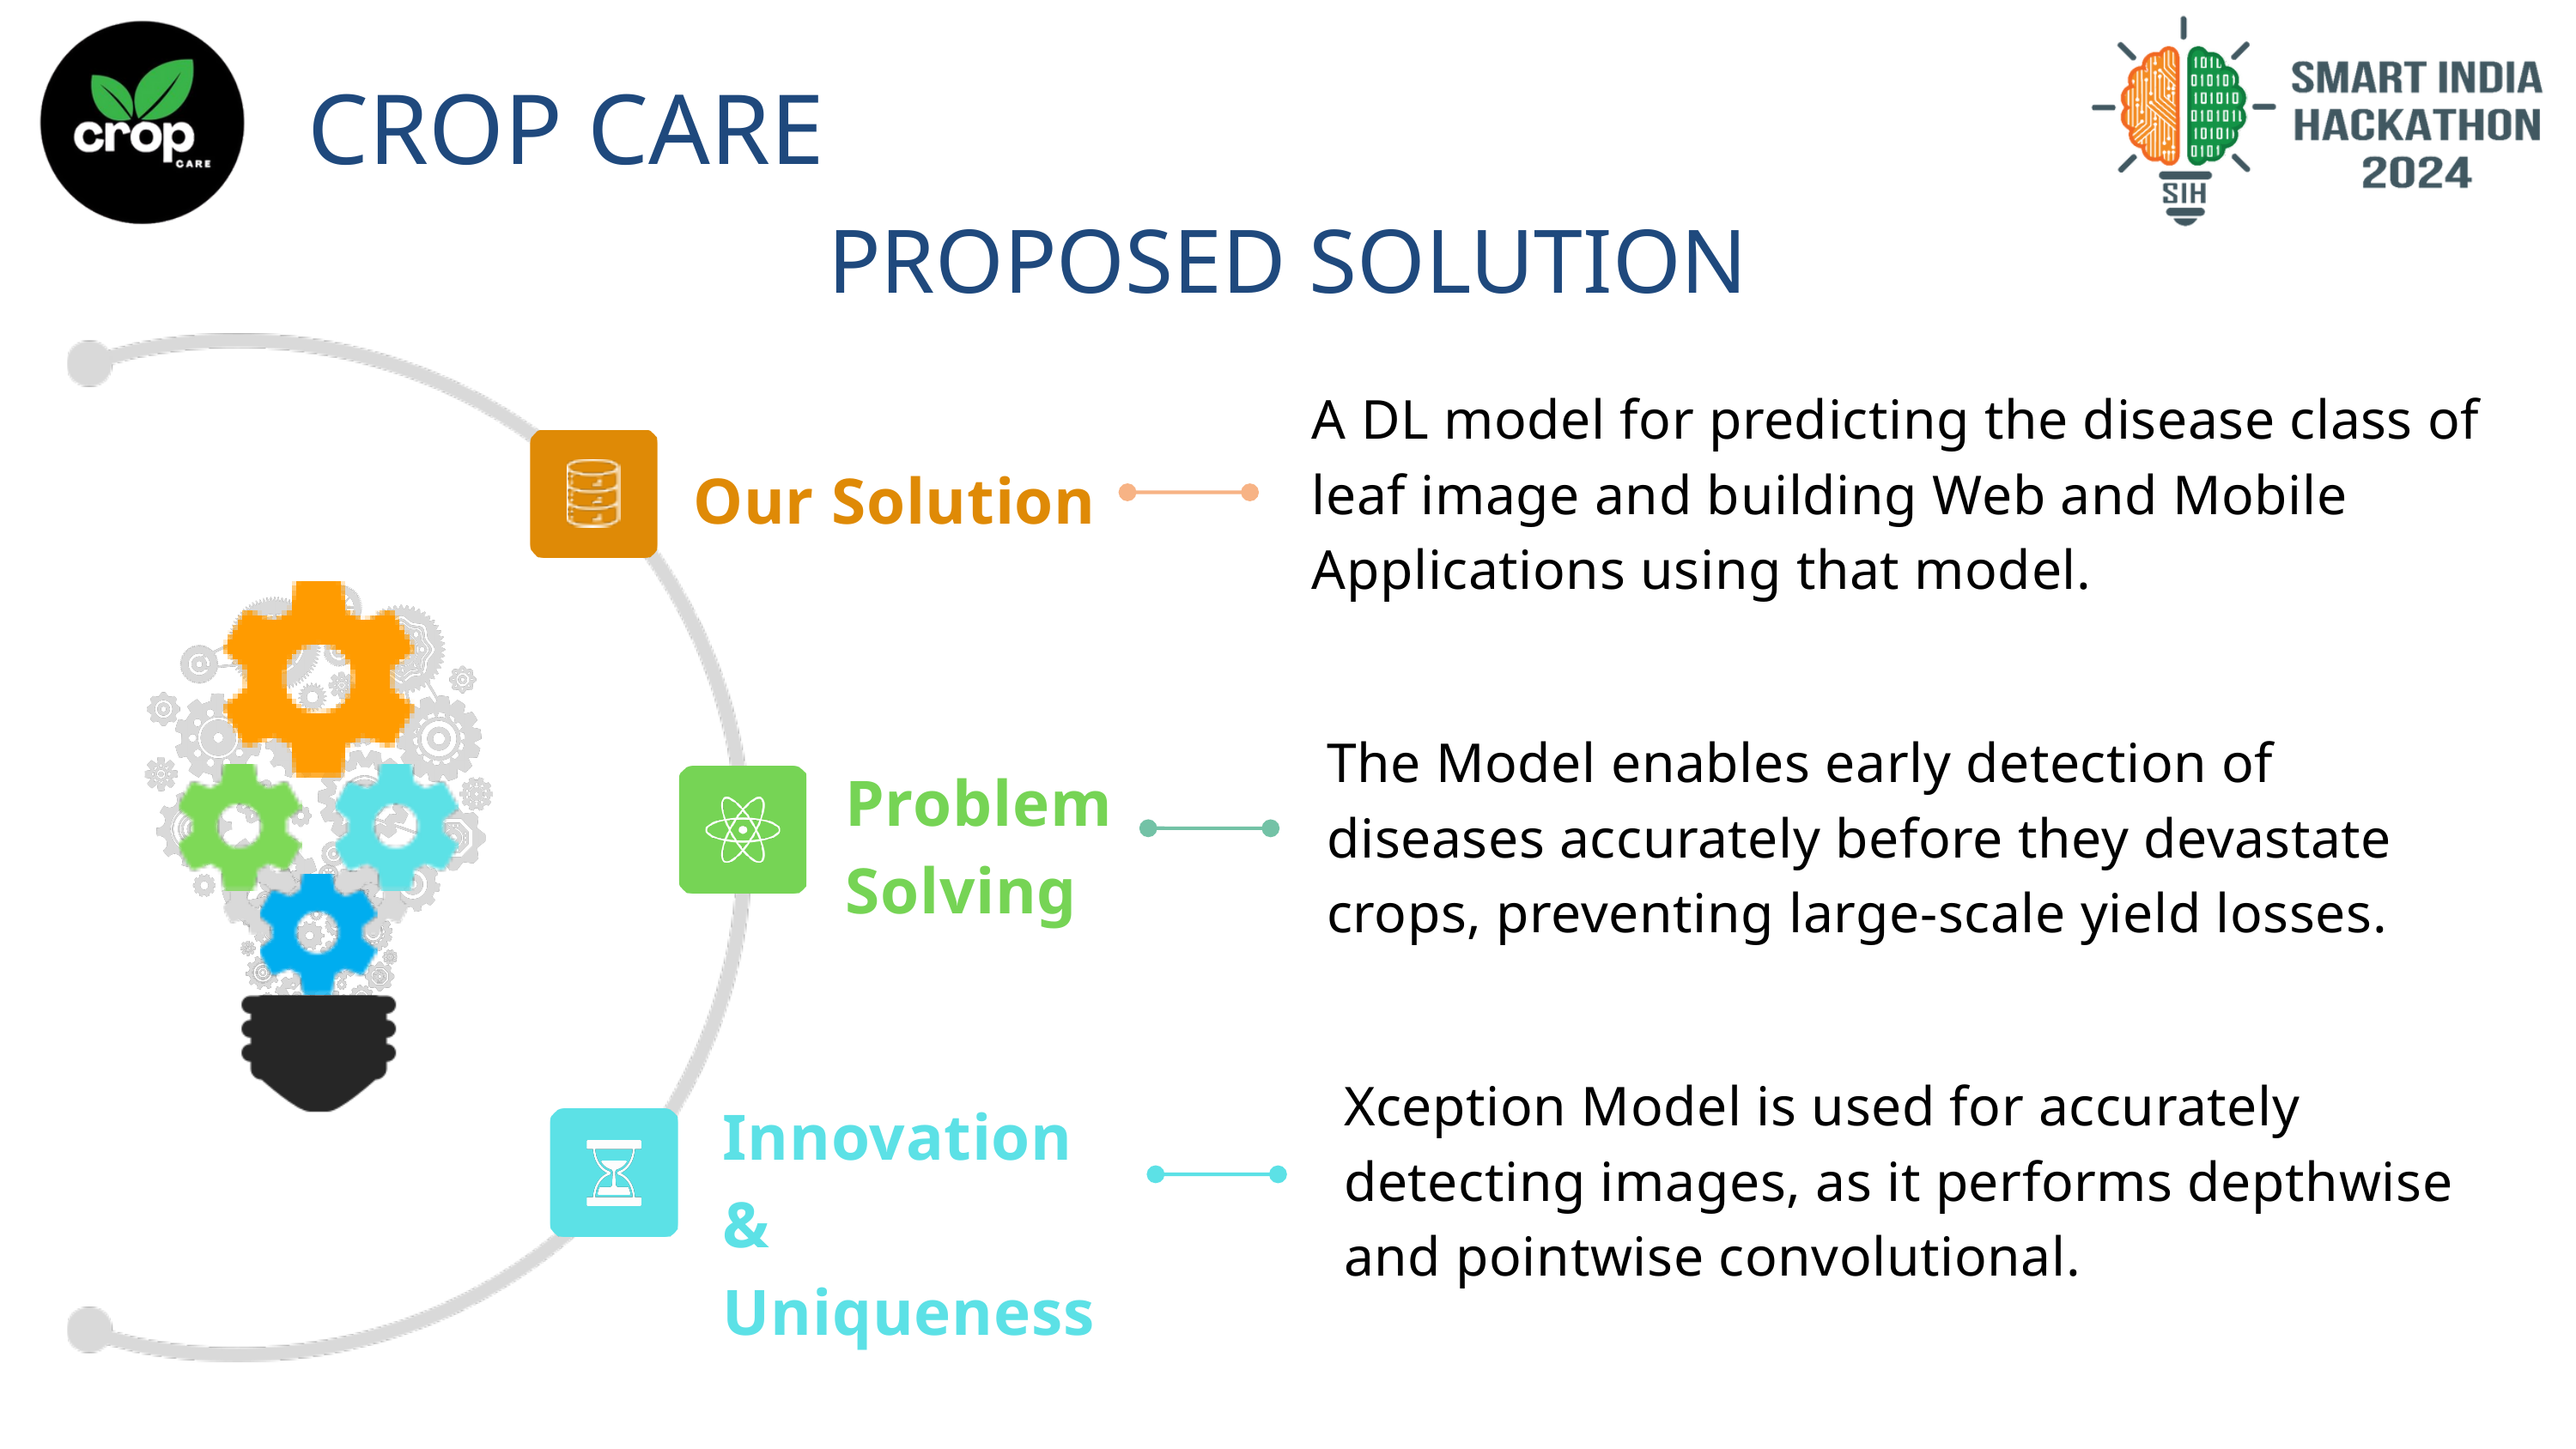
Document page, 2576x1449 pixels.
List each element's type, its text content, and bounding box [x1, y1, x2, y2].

text_box [2079, 5, 2555, 249]
text_box PROPOSED SOLUTION [753, 204, 1823, 311]
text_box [31, 14, 258, 229]
text_box CROP CARE [264, 68, 1101, 185]
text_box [66, 332, 2534, 1362]
